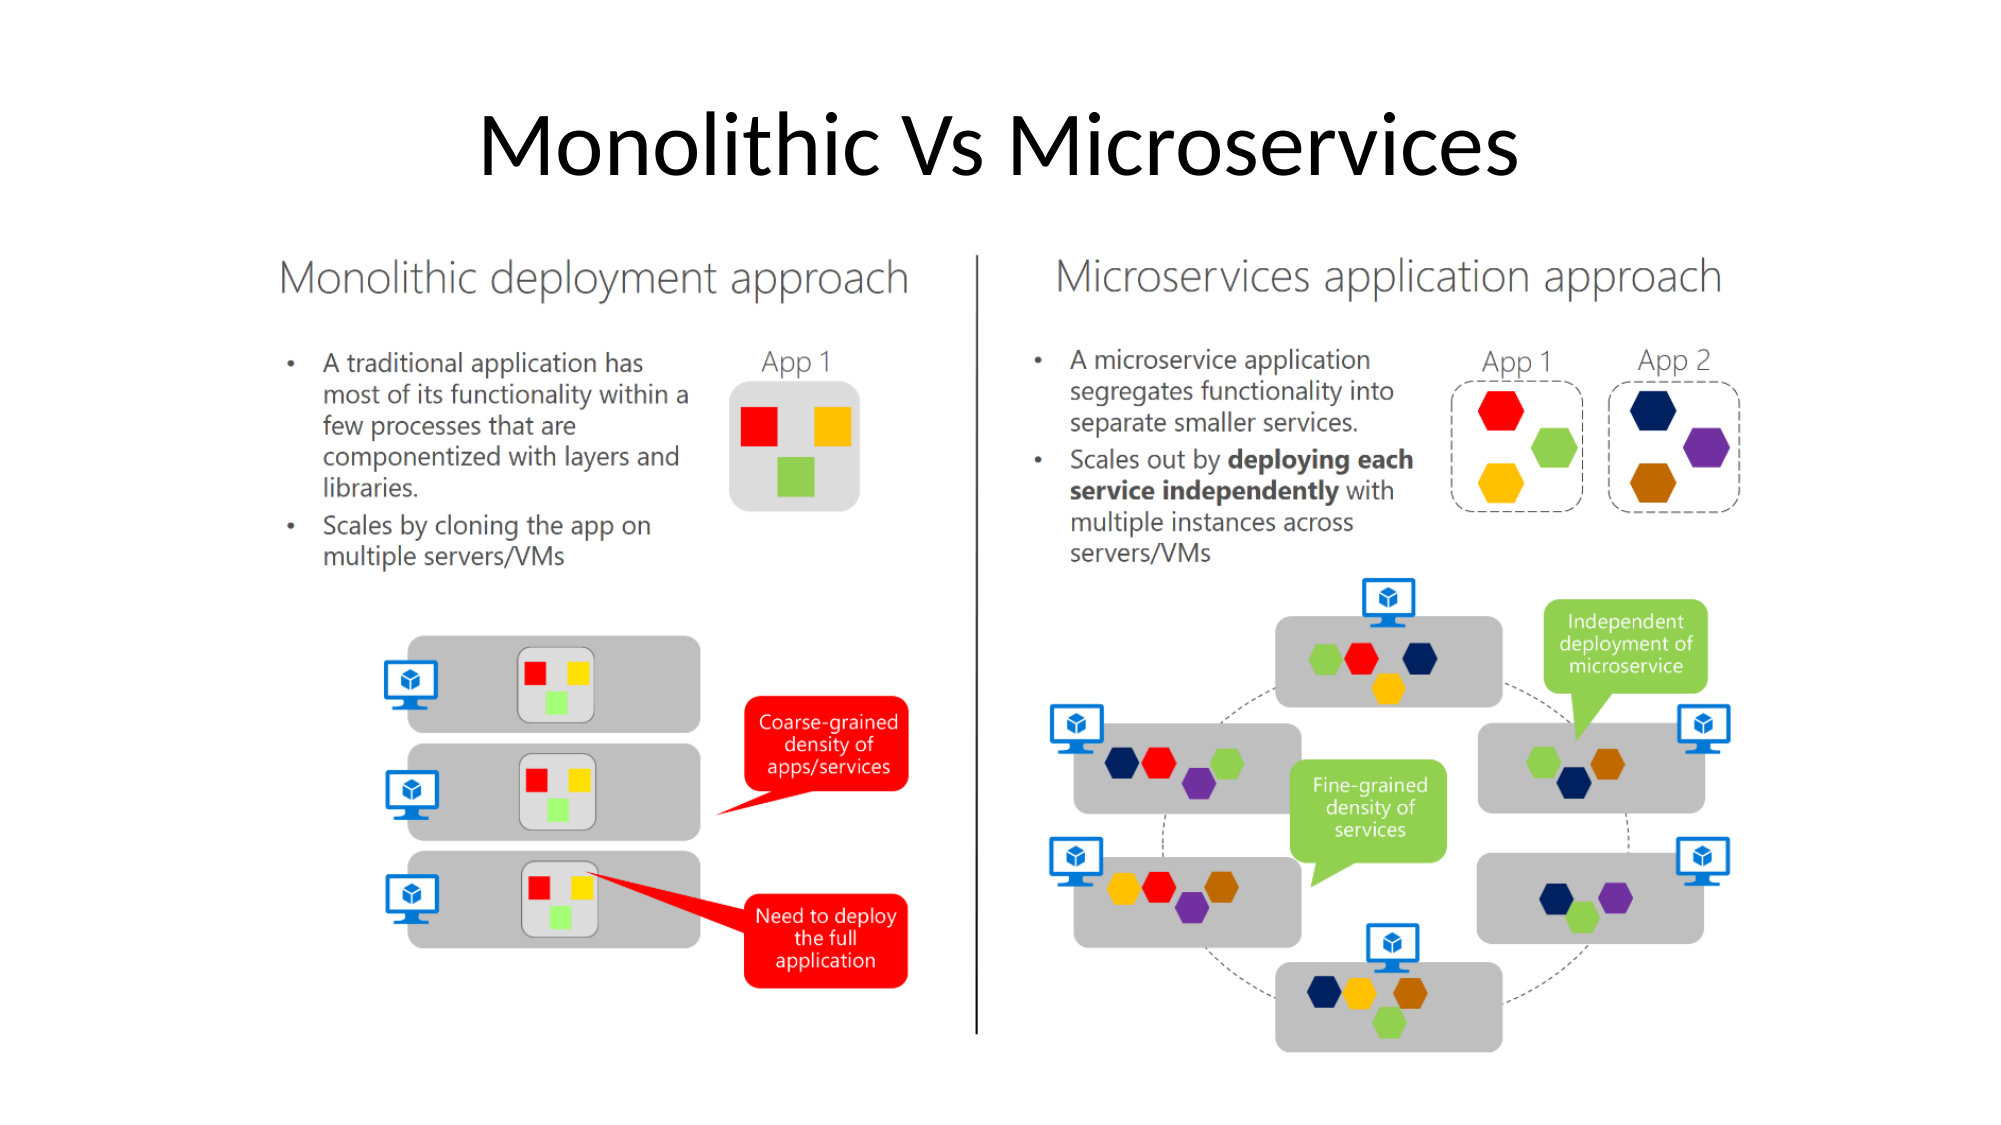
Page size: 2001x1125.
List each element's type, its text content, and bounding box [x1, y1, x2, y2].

title Monolithic Vs Microservices [99, 45, 1900, 233]
picture [230, 247, 1770, 1065]
